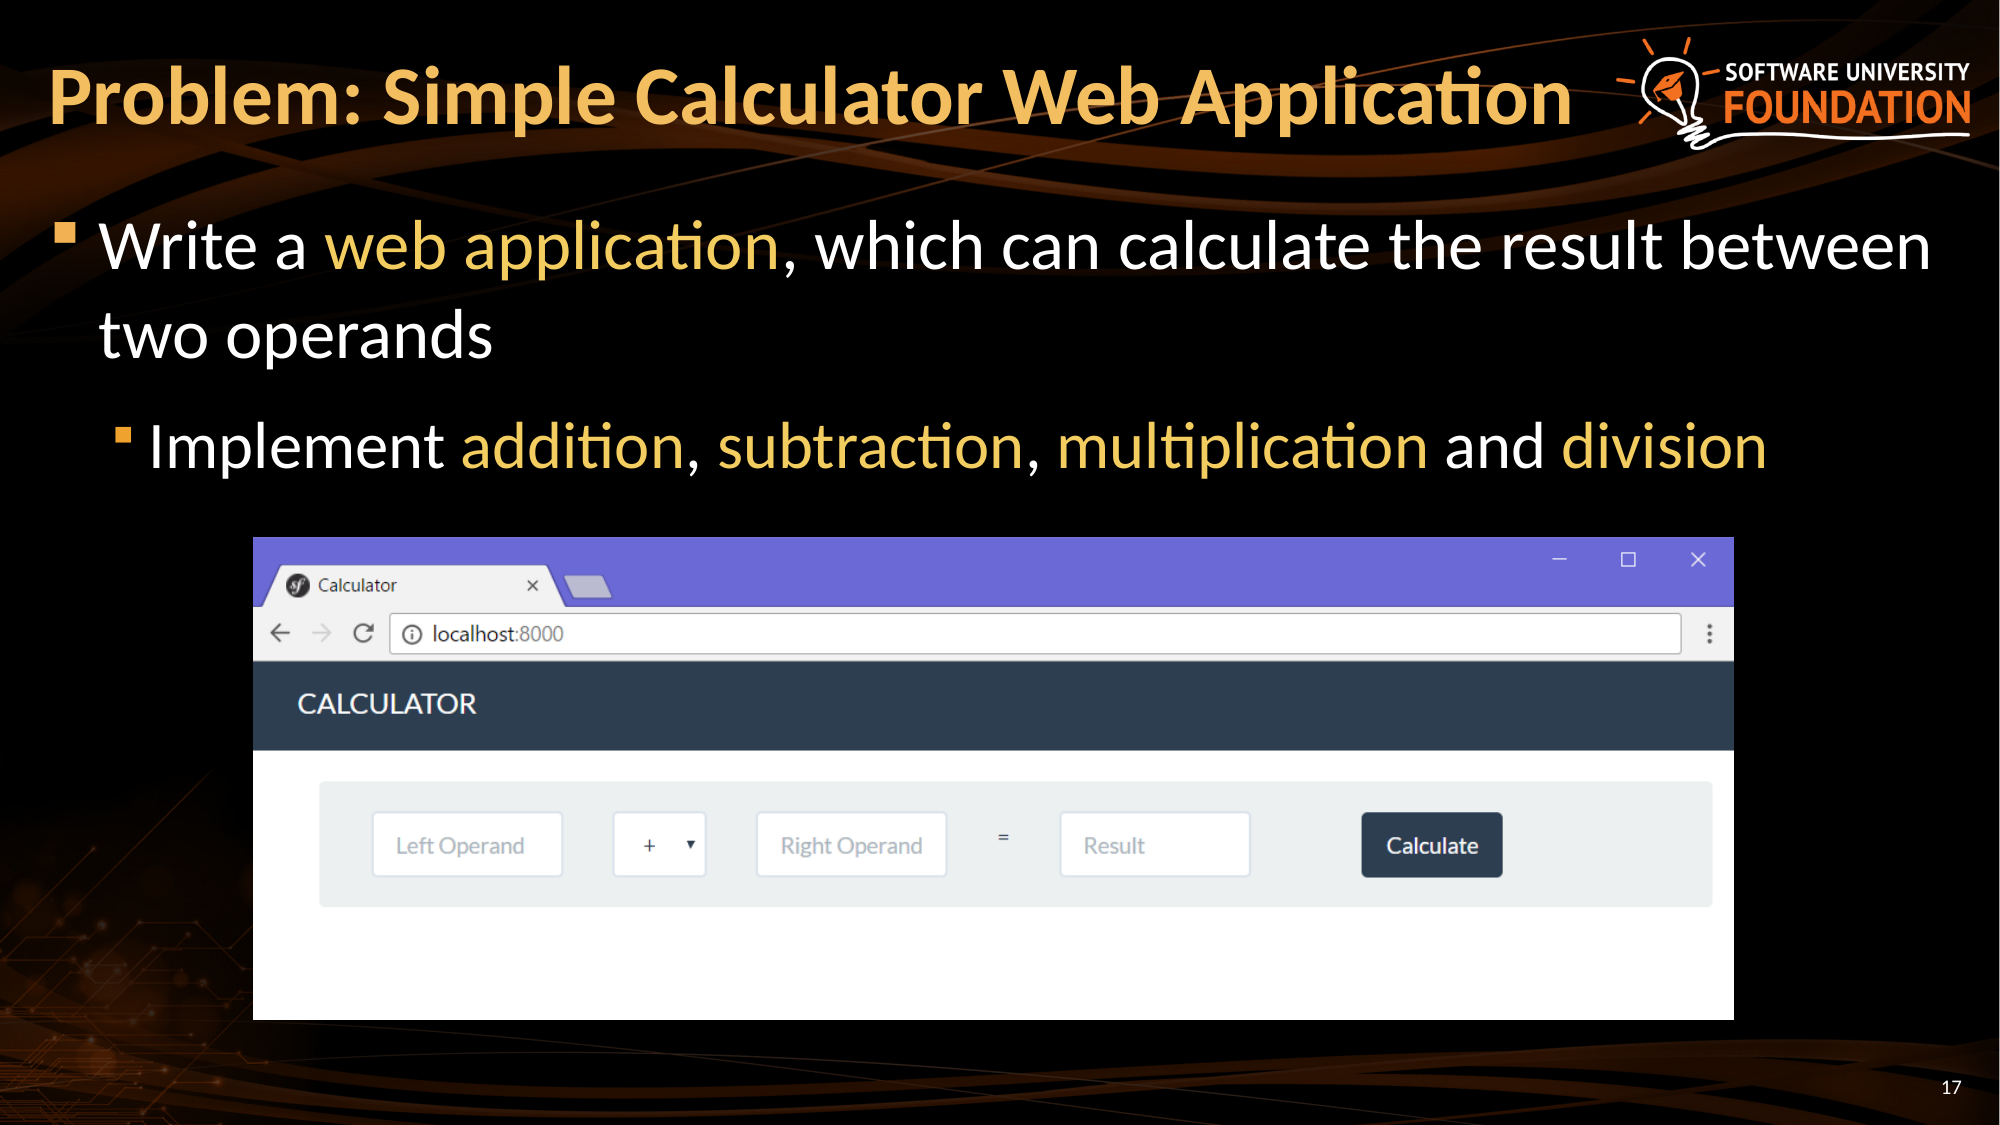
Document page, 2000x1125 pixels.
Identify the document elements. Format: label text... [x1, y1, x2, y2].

list Write a web application, which can calculate the result between two operands Implement addition, subtraction, multiplication and division [31, 188, 1968, 1103]
picture [0, 0, 2000, 1125]
title Problem: Simple Calculator Web Application [30, 6, 1602, 189]
